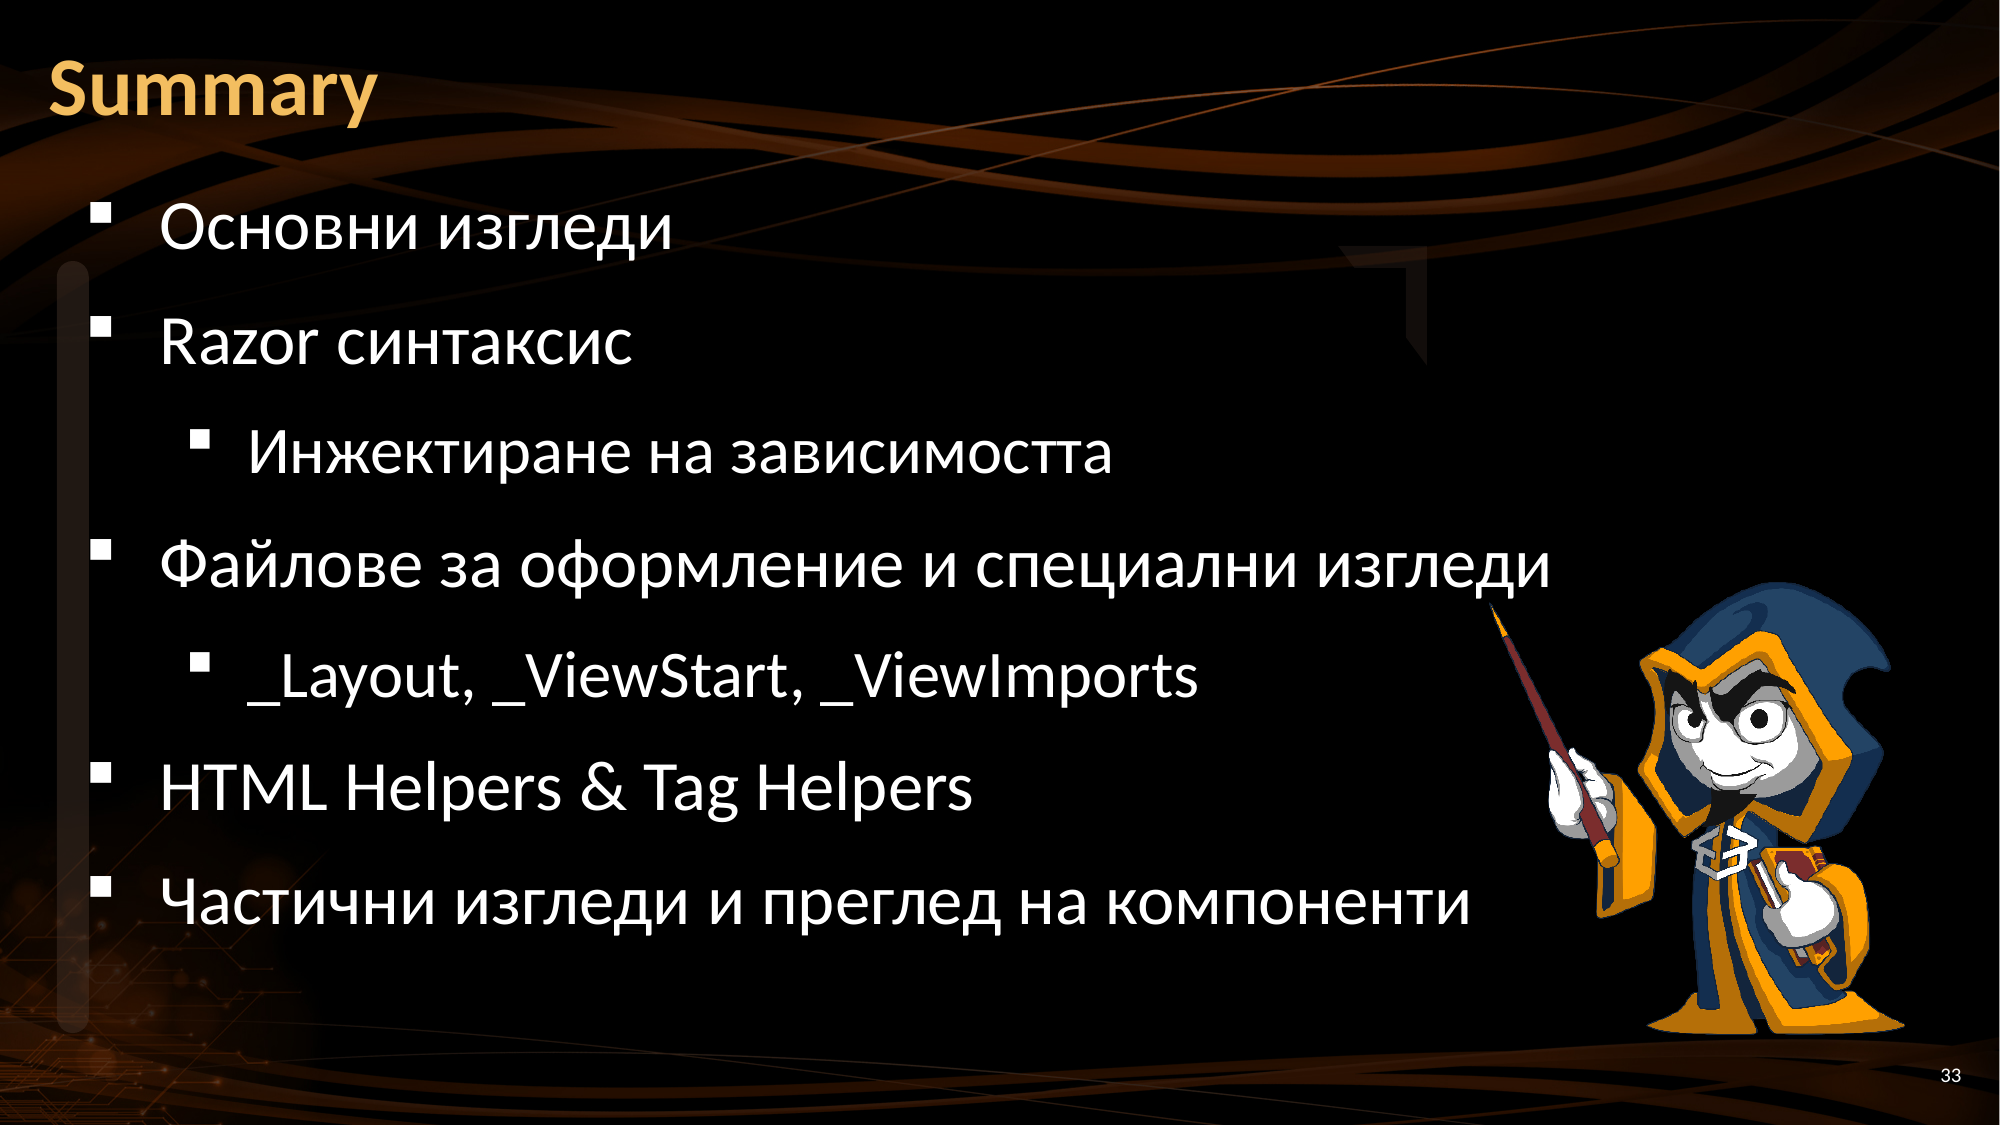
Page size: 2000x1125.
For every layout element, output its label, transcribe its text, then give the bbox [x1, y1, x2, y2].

text_box Основни изгледи Razor синтаксис Инжектиране на зависимостта Файлове за оформление и специални изгледи _Layout, _ViewStart, _ViewImports HTML Helpers & Tag Helpers Частични изгледи и преглед на компоненти [69, 167, 1574, 967]
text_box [56, 245, 1427, 1034]
picture [0, 0, 2000, 1125]
title Summary [31, 16, 1591, 162]
slide_number 33 [1896, 1049, 1968, 1100]
